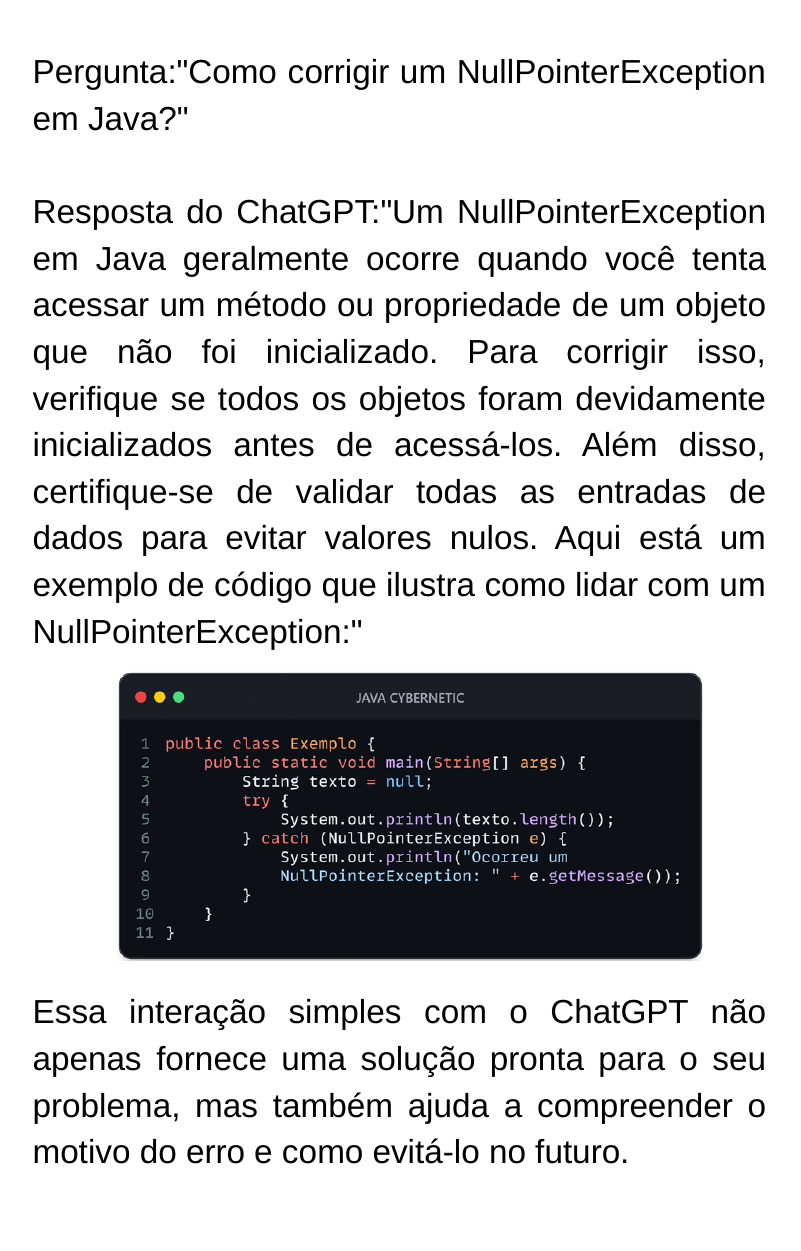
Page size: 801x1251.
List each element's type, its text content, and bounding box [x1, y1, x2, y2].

text_box Pergunta:"Como corrigir um NullPointerException em Java?" Resposta do ChatGPT:"Um NullPointerException em Java geralmente ocorre quando você tenta acessar um método ou propriedade de um objeto que não foi inicializado. Para corrigir isso, verifique se todos os objetos foram devidamente inicializados antes de acessá-los. Além disso, certifique-se de validar todas as entradas de dados para evitar valores nulos. Aqui está um exemplo de código que ilustra como lidar com um NullPointerException:" [32, 43, 768, 697]
text_box [116, 697, 704, 961]
text_box Essa interação simples com o ChatGPT não apenas fornece uma solução pronta para o seu problema, mas também ajuda a compreender o motivo do erro e como evitá-lo no futuro. [32, 983, 768, 1171]
